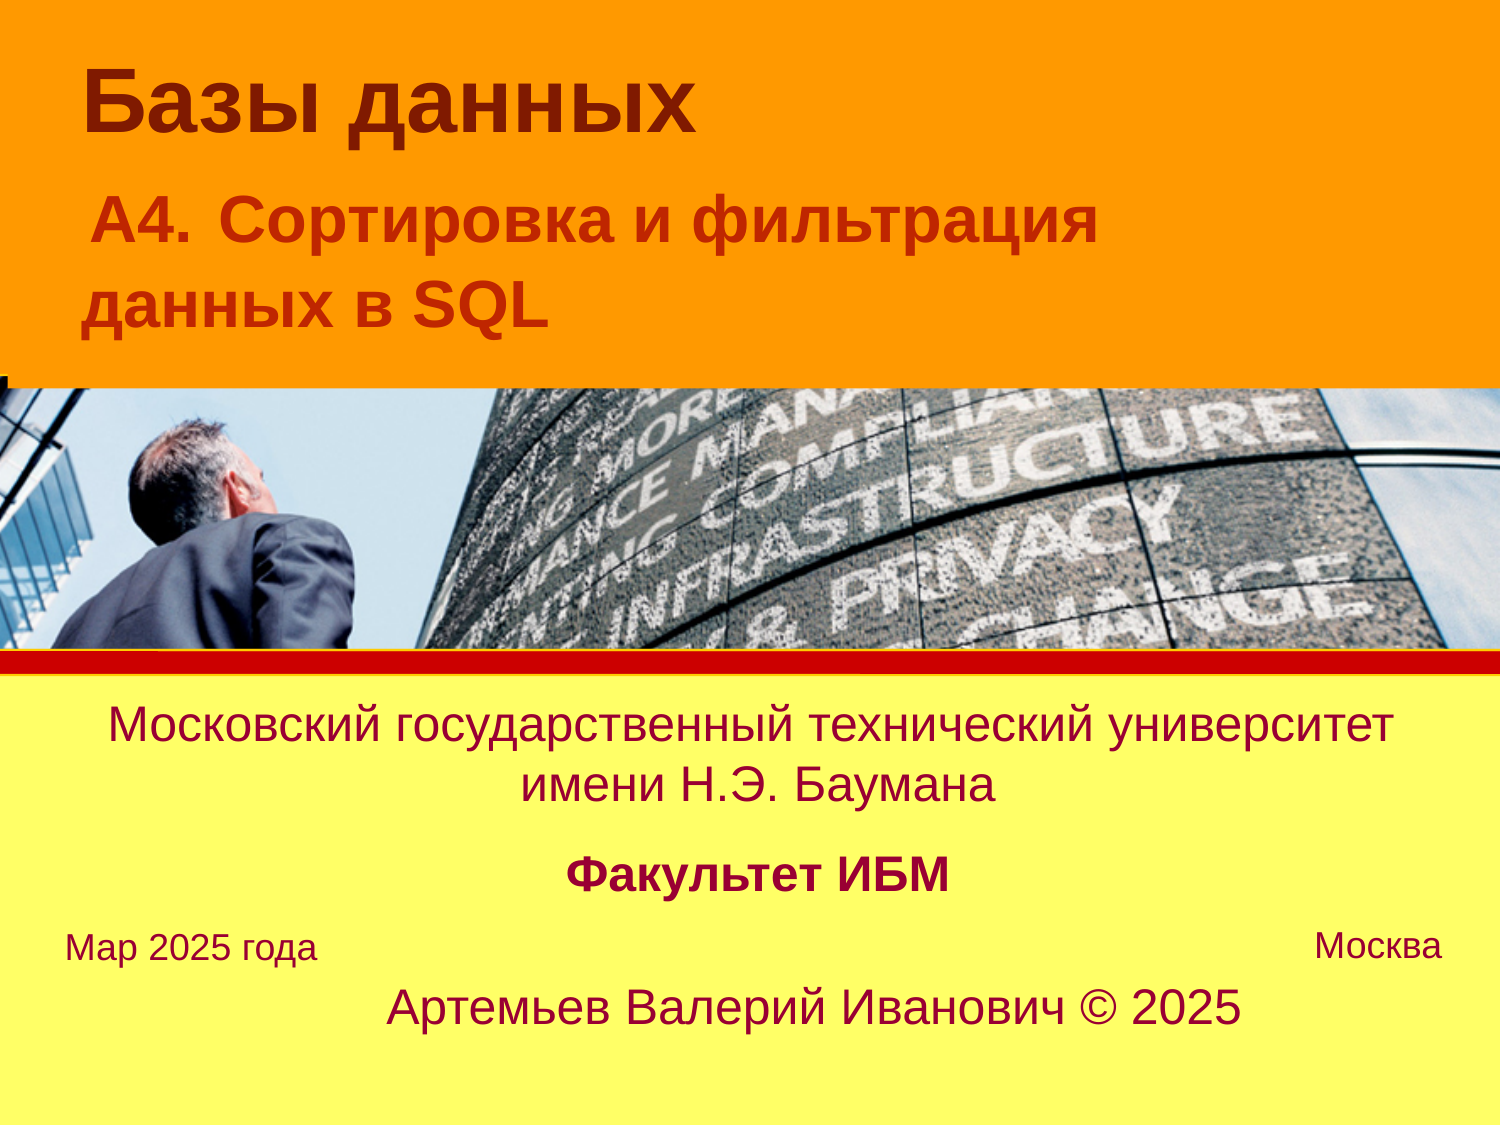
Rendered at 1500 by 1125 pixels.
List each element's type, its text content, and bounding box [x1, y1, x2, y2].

title Базы данных A4. Сортировка и фильтрация данных в SQL [7, 0, 1500, 389]
picture [0, 377, 1500, 648]
